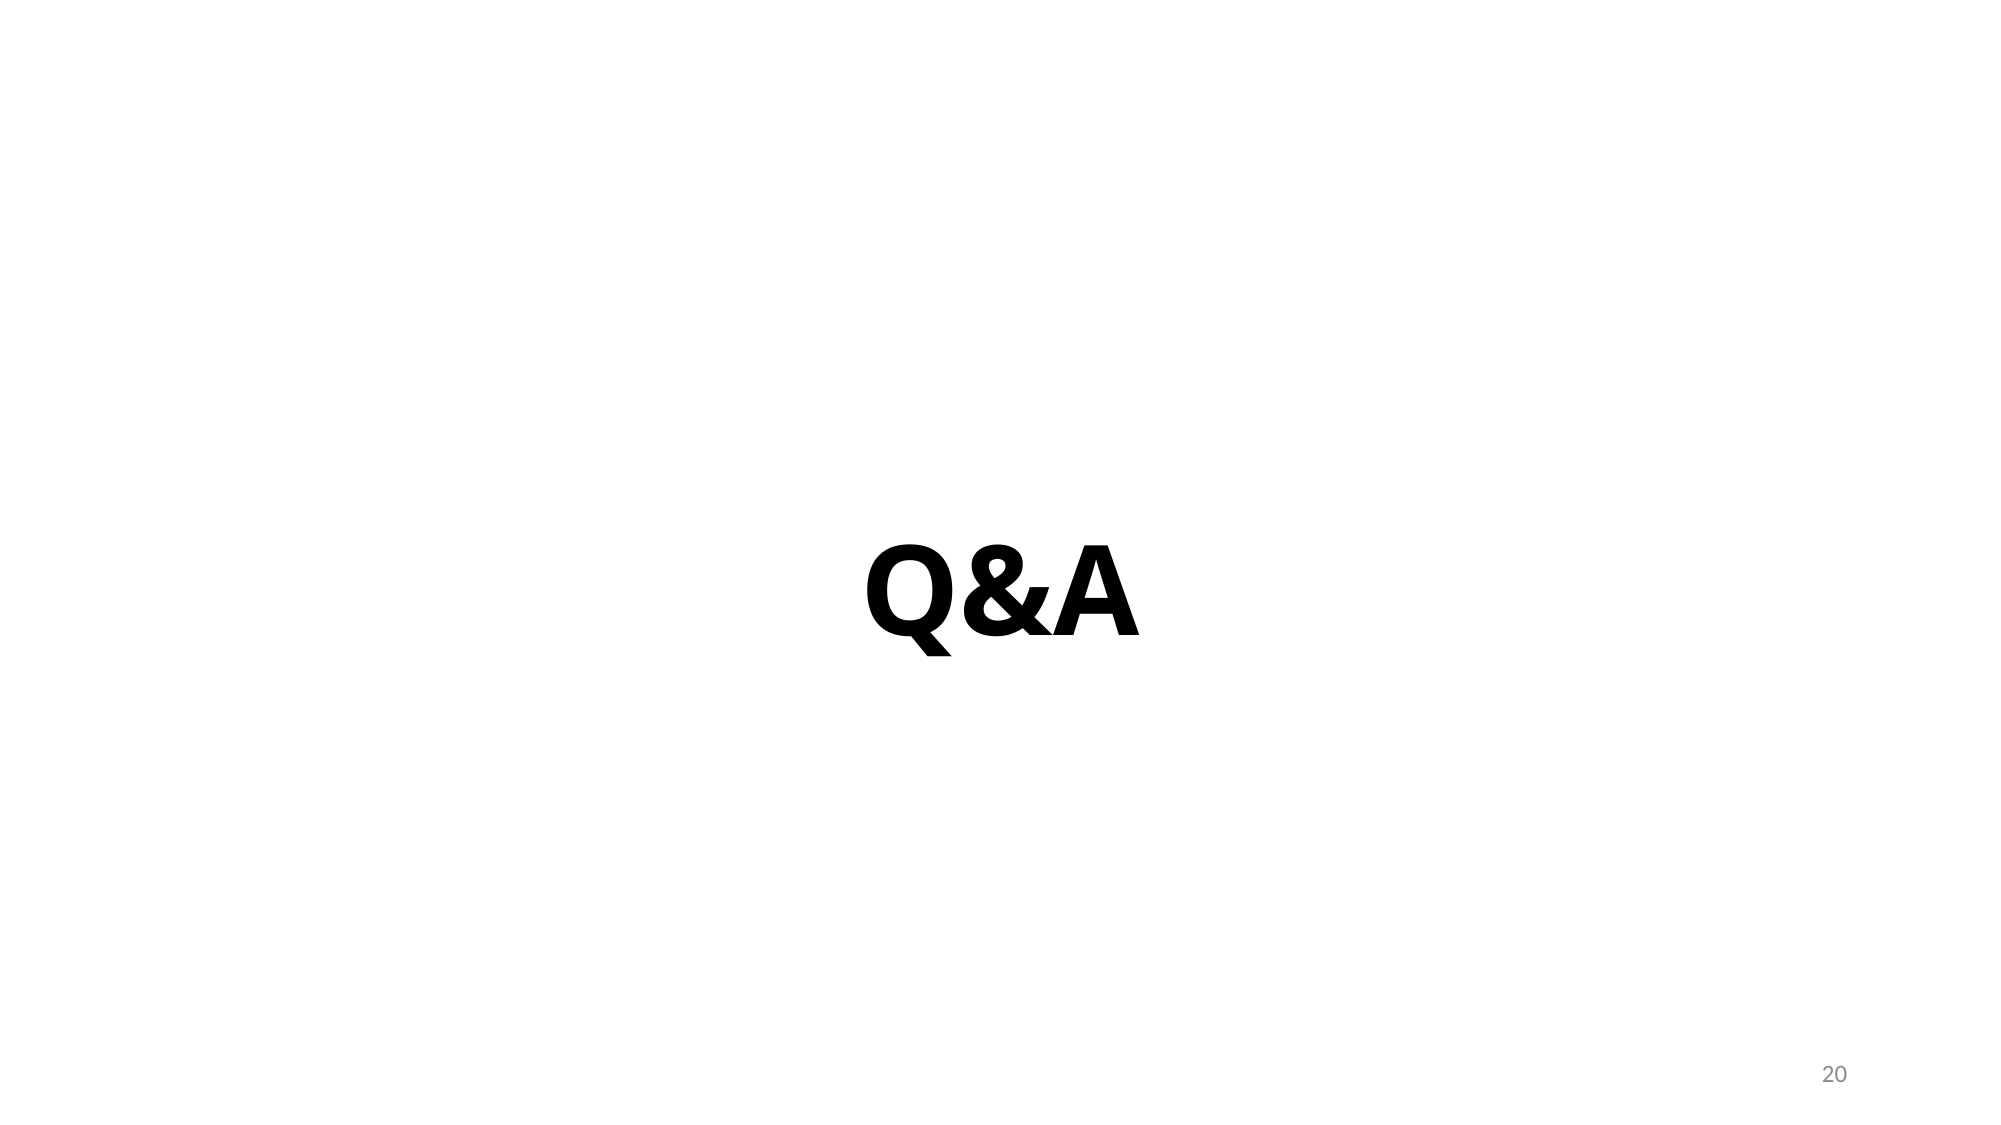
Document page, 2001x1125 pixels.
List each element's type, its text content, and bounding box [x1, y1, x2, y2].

slide_number 20 [1412, 1042, 1863, 1103]
title Q&A [137, 350, 1863, 671]
